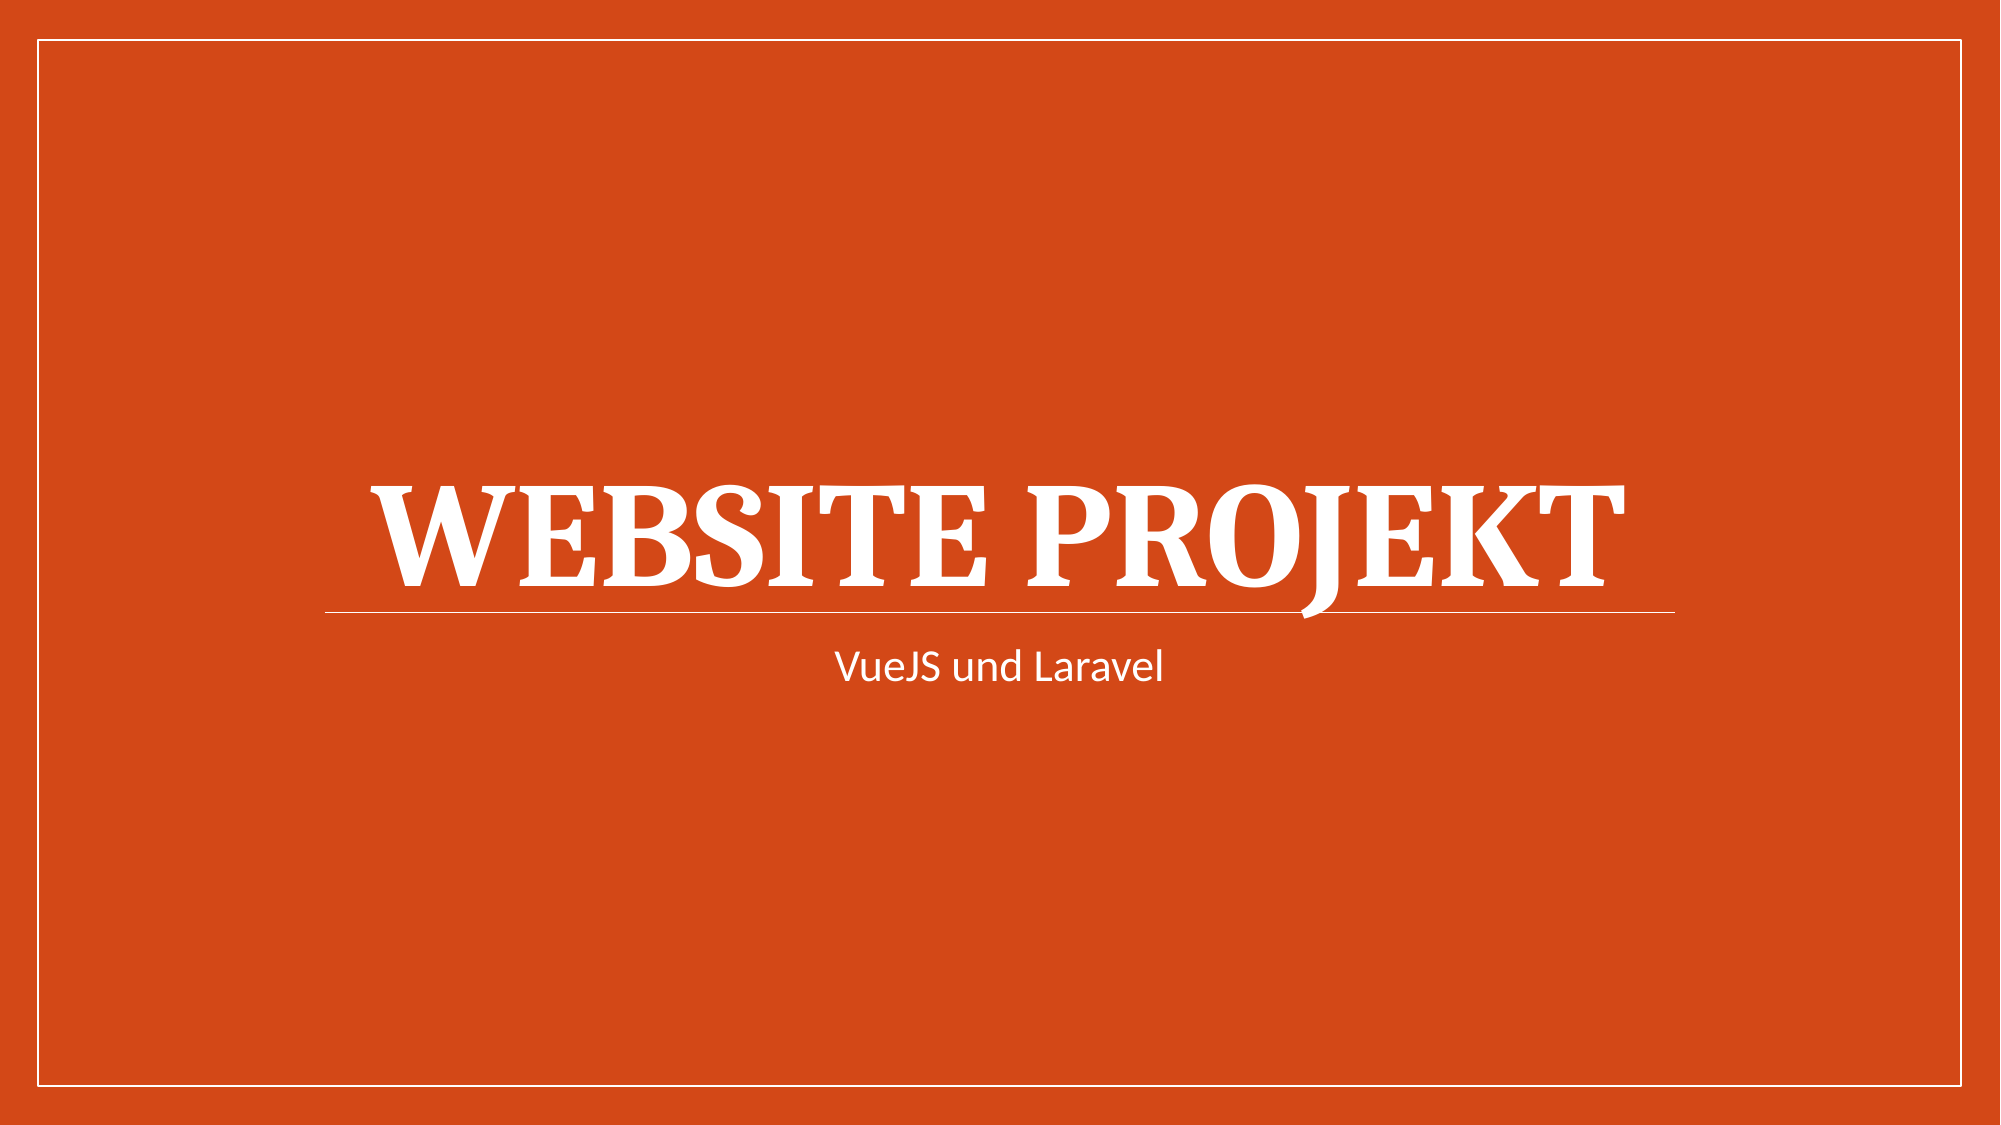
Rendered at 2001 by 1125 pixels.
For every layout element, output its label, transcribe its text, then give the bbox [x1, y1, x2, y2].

title Website Projekt [182, 144, 1818, 625]
subtitle VueJS und Laravel [280, 634, 1719, 863]
